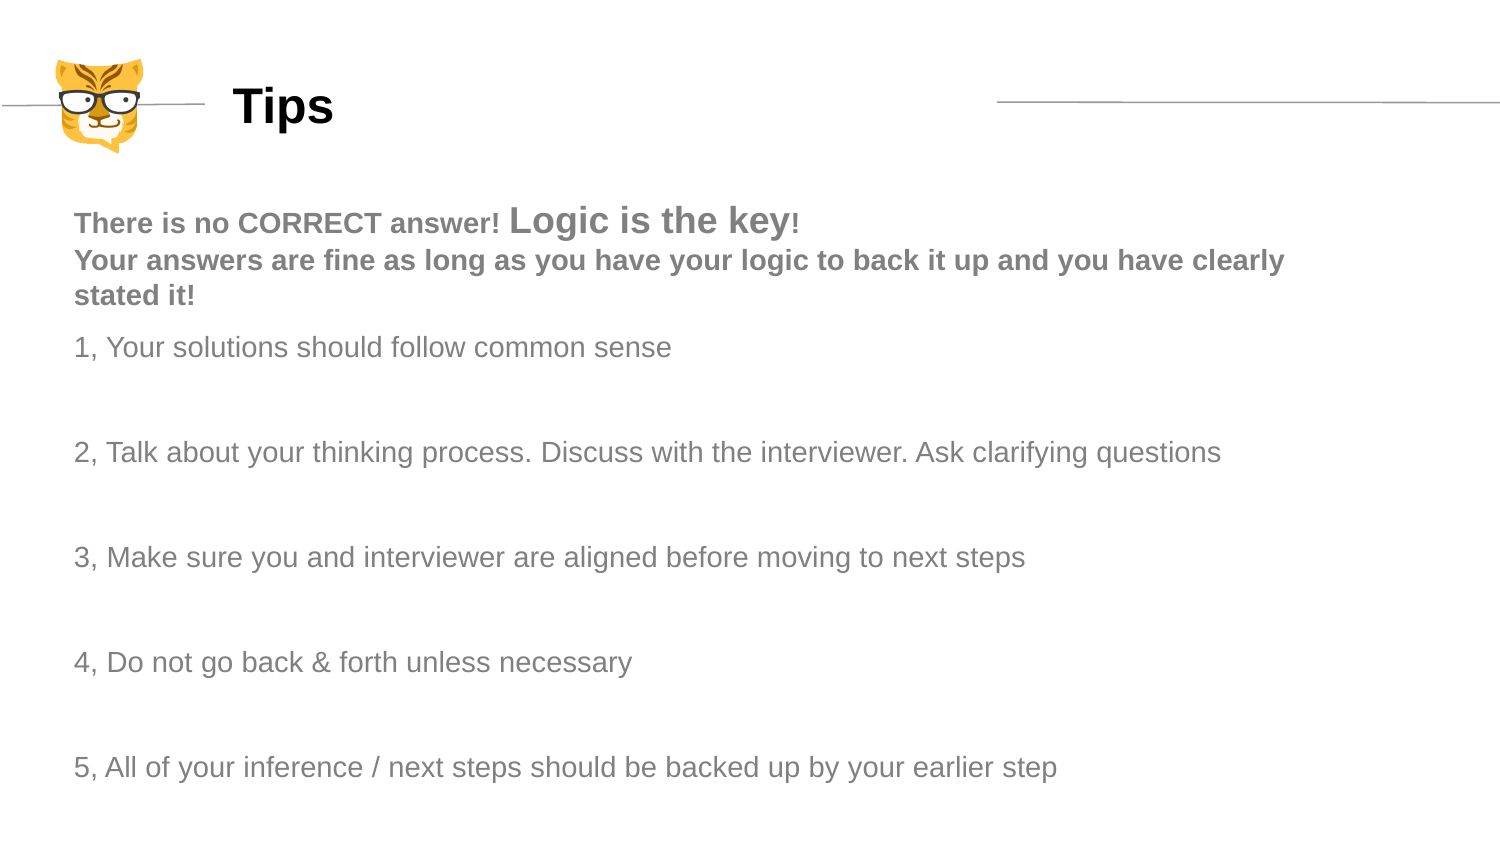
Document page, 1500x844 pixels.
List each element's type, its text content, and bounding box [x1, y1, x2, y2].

picture [1, 47, 206, 161]
text_box There is no CORRECT answer! Logic is the key! Your answers are fine as long as you have your logic to back it up and you have clearly stated it! 1, Your solutions should follow common sense 2, Talk about your thinking process. Discuss with the interviewer. Ask clarifying questions 3, Make sure you and interviewer are aligned before moving to next steps 4, Do not go back & forth unless necessary 5, All of your inference / next steps should be backed up by your earlier step [59, 188, 1385, 791]
text_box Tips [217, 58, 998, 146]
